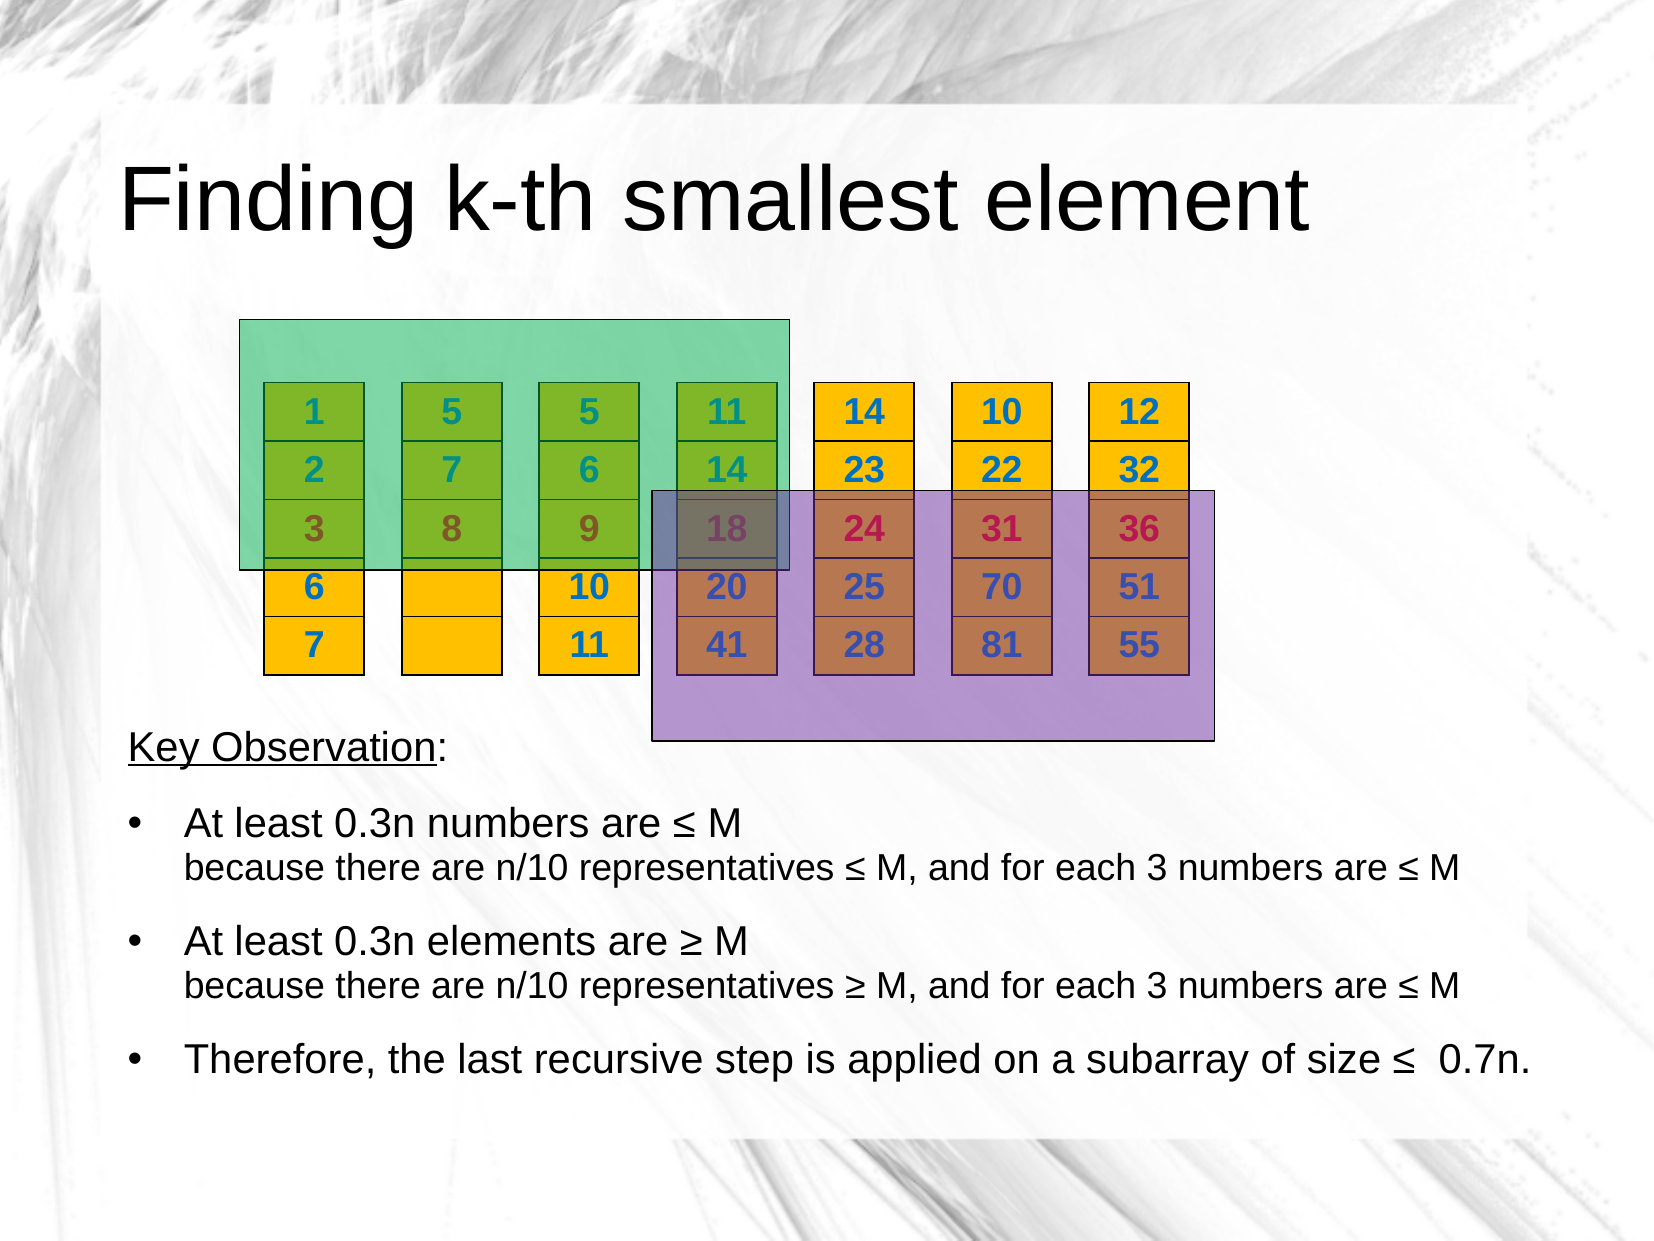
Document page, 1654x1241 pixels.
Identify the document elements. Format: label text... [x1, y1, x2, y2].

list Key Observation: At least 0.3n numbers are ≤ M because there are n/10 representatives ≤ M, and for each 3 numbers are ≤ M At least 0.3n elements are ≥ M because there are n/10 representatives ≥ M, and for each 3 numbers are ≤ M Therefore, the last recursive step is applied on a subarray of size ≤ 0.7n. [118, 319, 1571, 1109]
text_box [651, 490, 1215, 741]
table_header 14 [815, 383, 913, 440]
table_cell 22 [953, 442, 1051, 490]
table_cell 11 [540, 617, 638, 674]
table_cell 23 [815, 442, 913, 490]
table_header 12 [1090, 383, 1188, 440]
table_cell 6 [265, 570, 363, 616]
table_header 10 [953, 383, 1051, 440]
title Finding k-th smallest element [118, 93, 1506, 299]
table_cell [403, 570, 501, 616]
table_cell 7 [265, 617, 363, 674]
picture [0, 0, 1654, 1241]
table_cell 10 [540, 570, 638, 616]
text_box [239, 319, 790, 570]
table_cell [403, 617, 501, 674]
table_cell 32 [1090, 442, 1188, 490]
